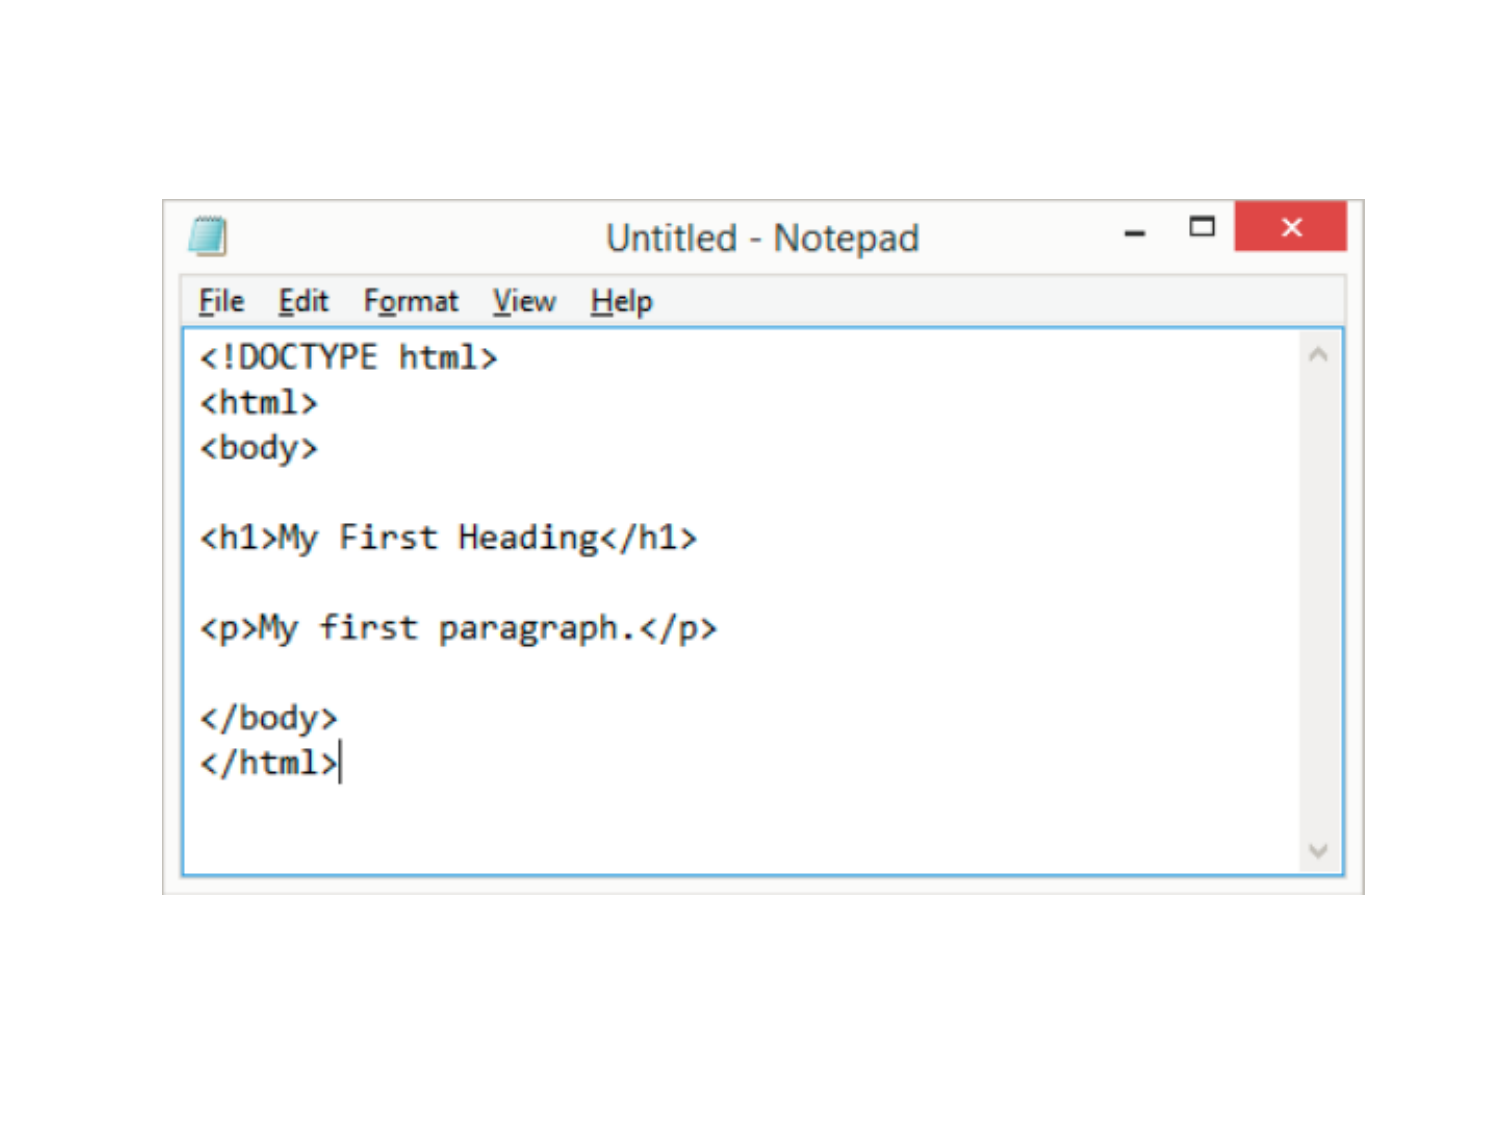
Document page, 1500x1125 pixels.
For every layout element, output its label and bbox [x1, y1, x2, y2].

list [162, 199, 1365, 895]
